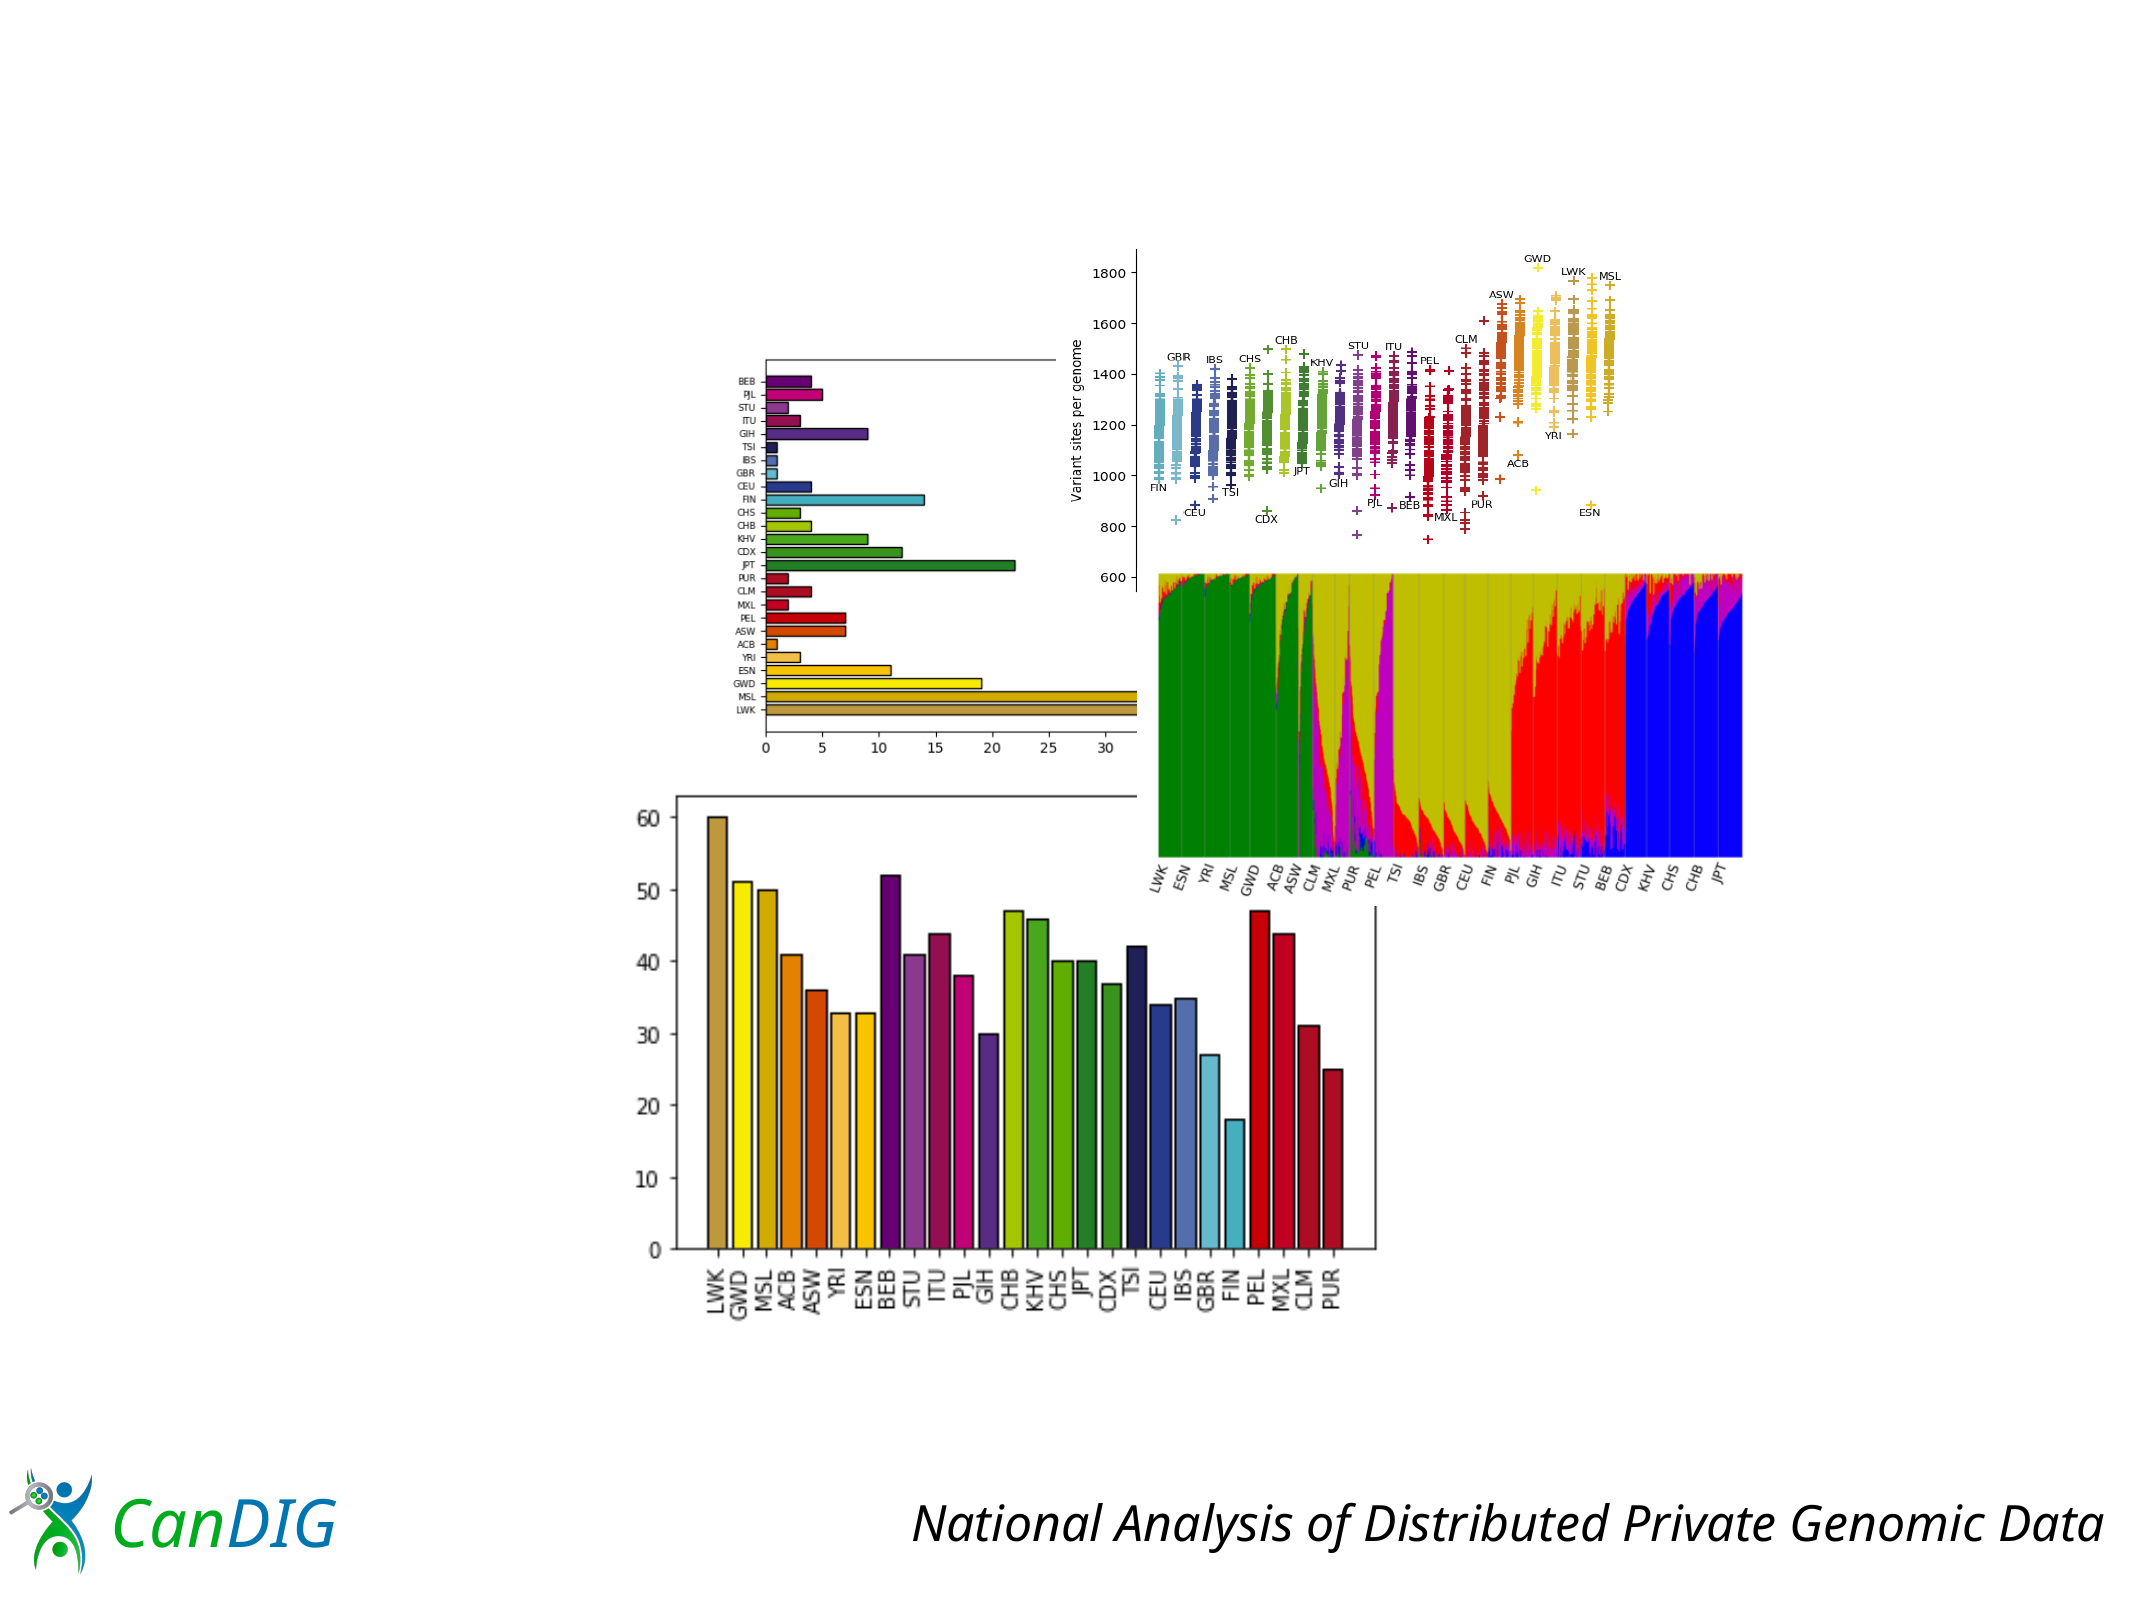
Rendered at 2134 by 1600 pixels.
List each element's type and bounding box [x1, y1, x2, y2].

picture [9, 1467, 92, 1576]
picture [620, 195, 1746, 1332]
